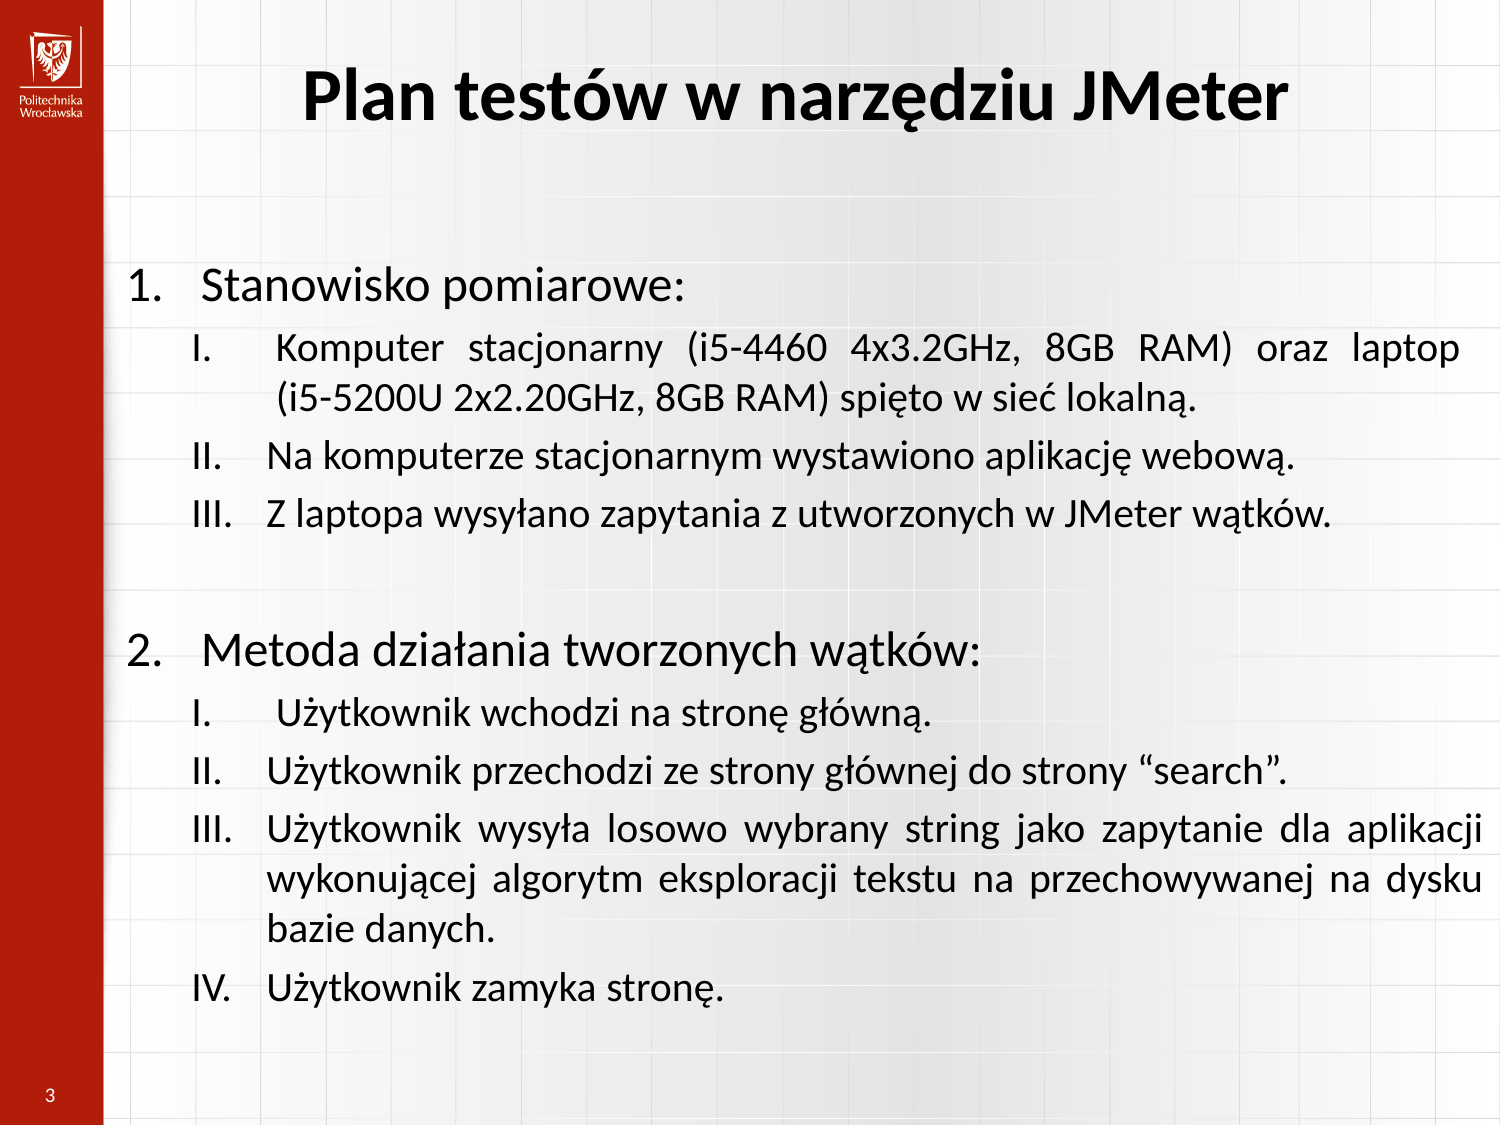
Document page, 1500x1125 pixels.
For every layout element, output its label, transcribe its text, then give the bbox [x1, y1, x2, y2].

list Stanowisko pomiarowe: Komputer stacjonarny (i5-4460 4x3.2GHz, 8GB RAM) oraz laptop (i5-5200U 2x2.20GHz, 8GB RAM) spięto w sieć lokalną. Na komputerze stacjonarnym wystawiono aplikację webową. Z laptopa wysyłano zapytania z utworzonych w JMeter wątków. Metoda działania tworzonych wątków: Użytkownik wchodzi na stronę główną. Użytkownik przechodzi ze strony głównej do strony “search”. Użytkownik wysyła losowo wybrany string jako zapytanie dla aplikacji wykonującej algorytm eksploracji tekstu na przechowywanej na dysku bazie danych. Użytkownik zamyka stronę. [125, 243, 1485, 1125]
list Plan testów w narzędziu JMeter [125, 19, 1485, 161]
picture [0, 0, 1500, 1125]
